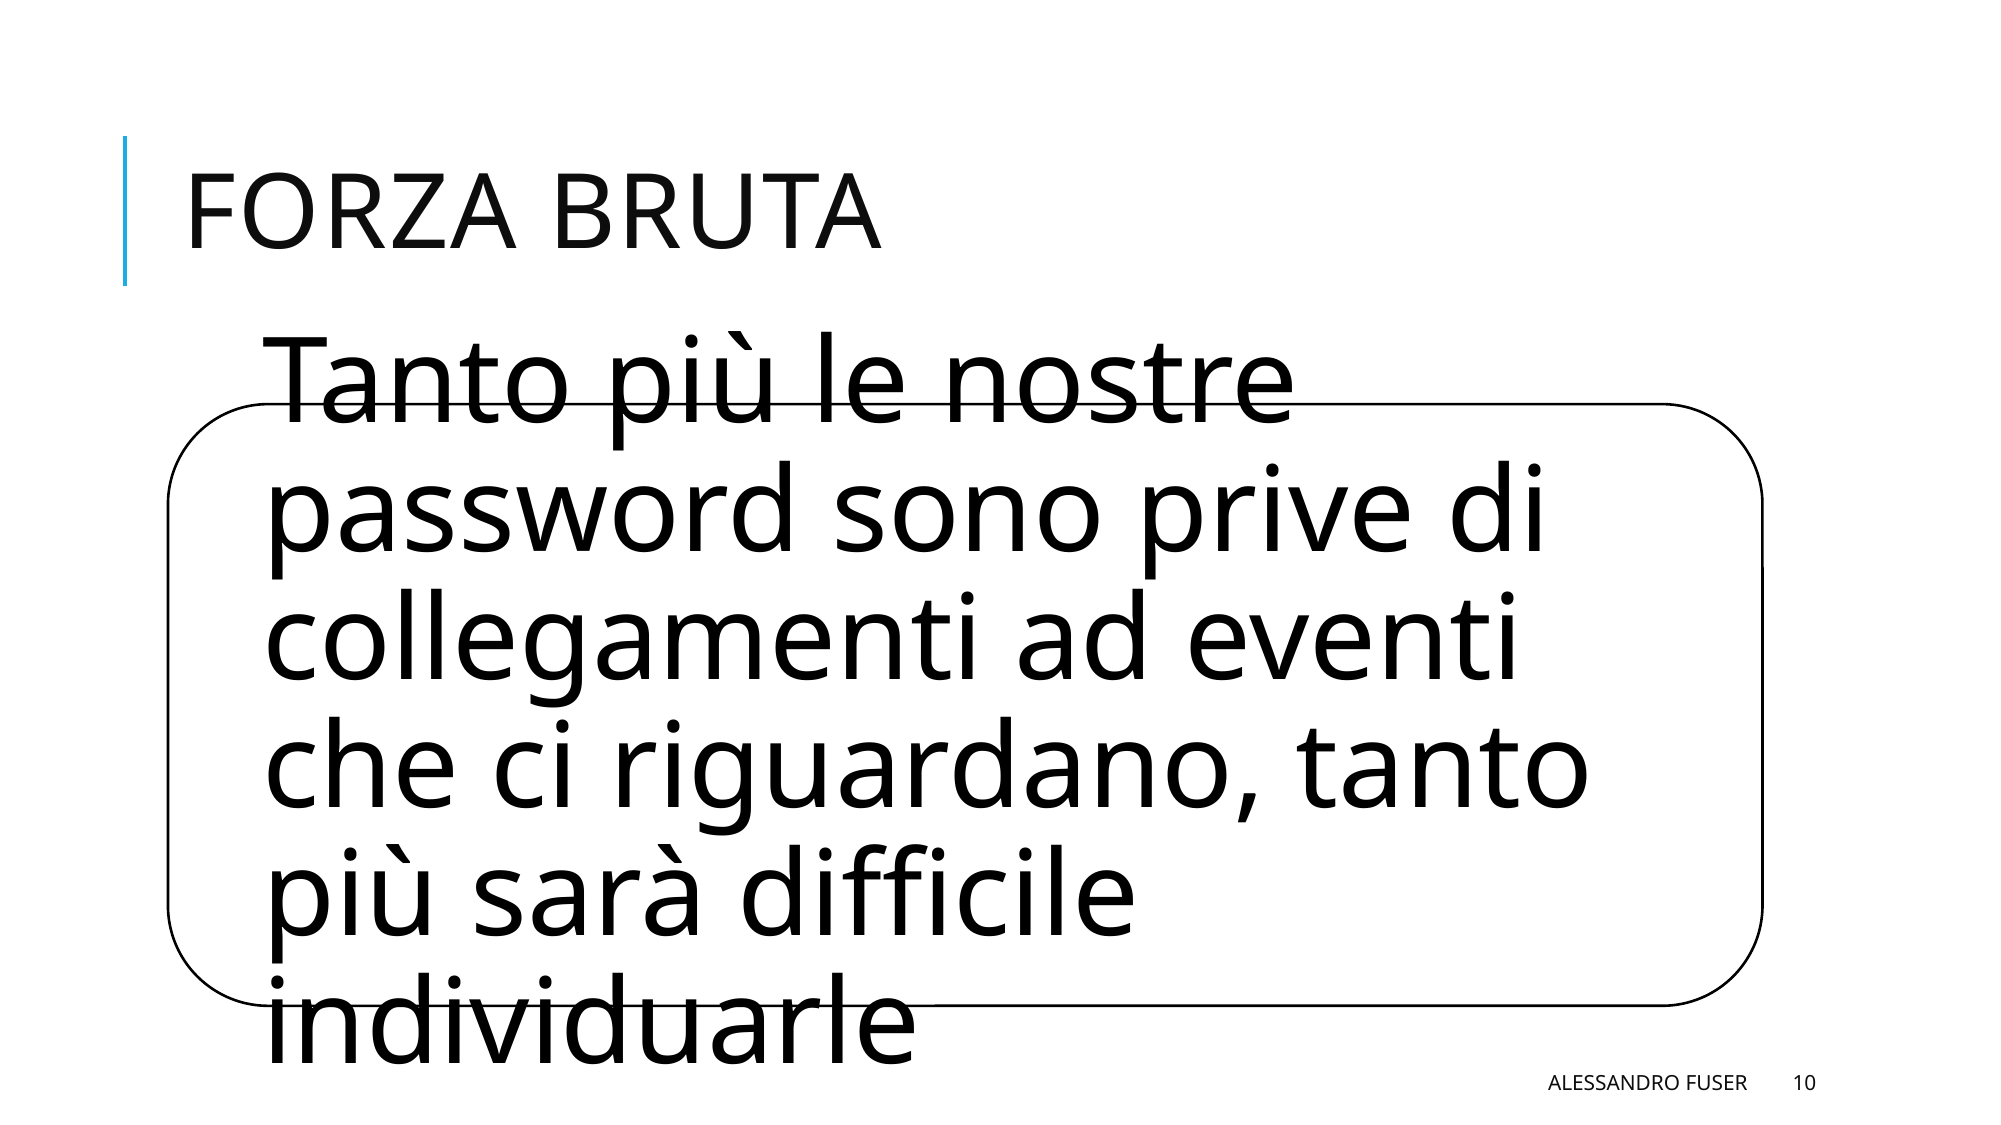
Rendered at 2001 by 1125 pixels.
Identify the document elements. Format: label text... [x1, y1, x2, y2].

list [167, 374, 1763, 1036]
title Forza bruta [168, 96, 1763, 342]
footer Alessandro Fuser [794, 1061, 1763, 1107]
slide_number 10 [1777, 1061, 1938, 1107]
